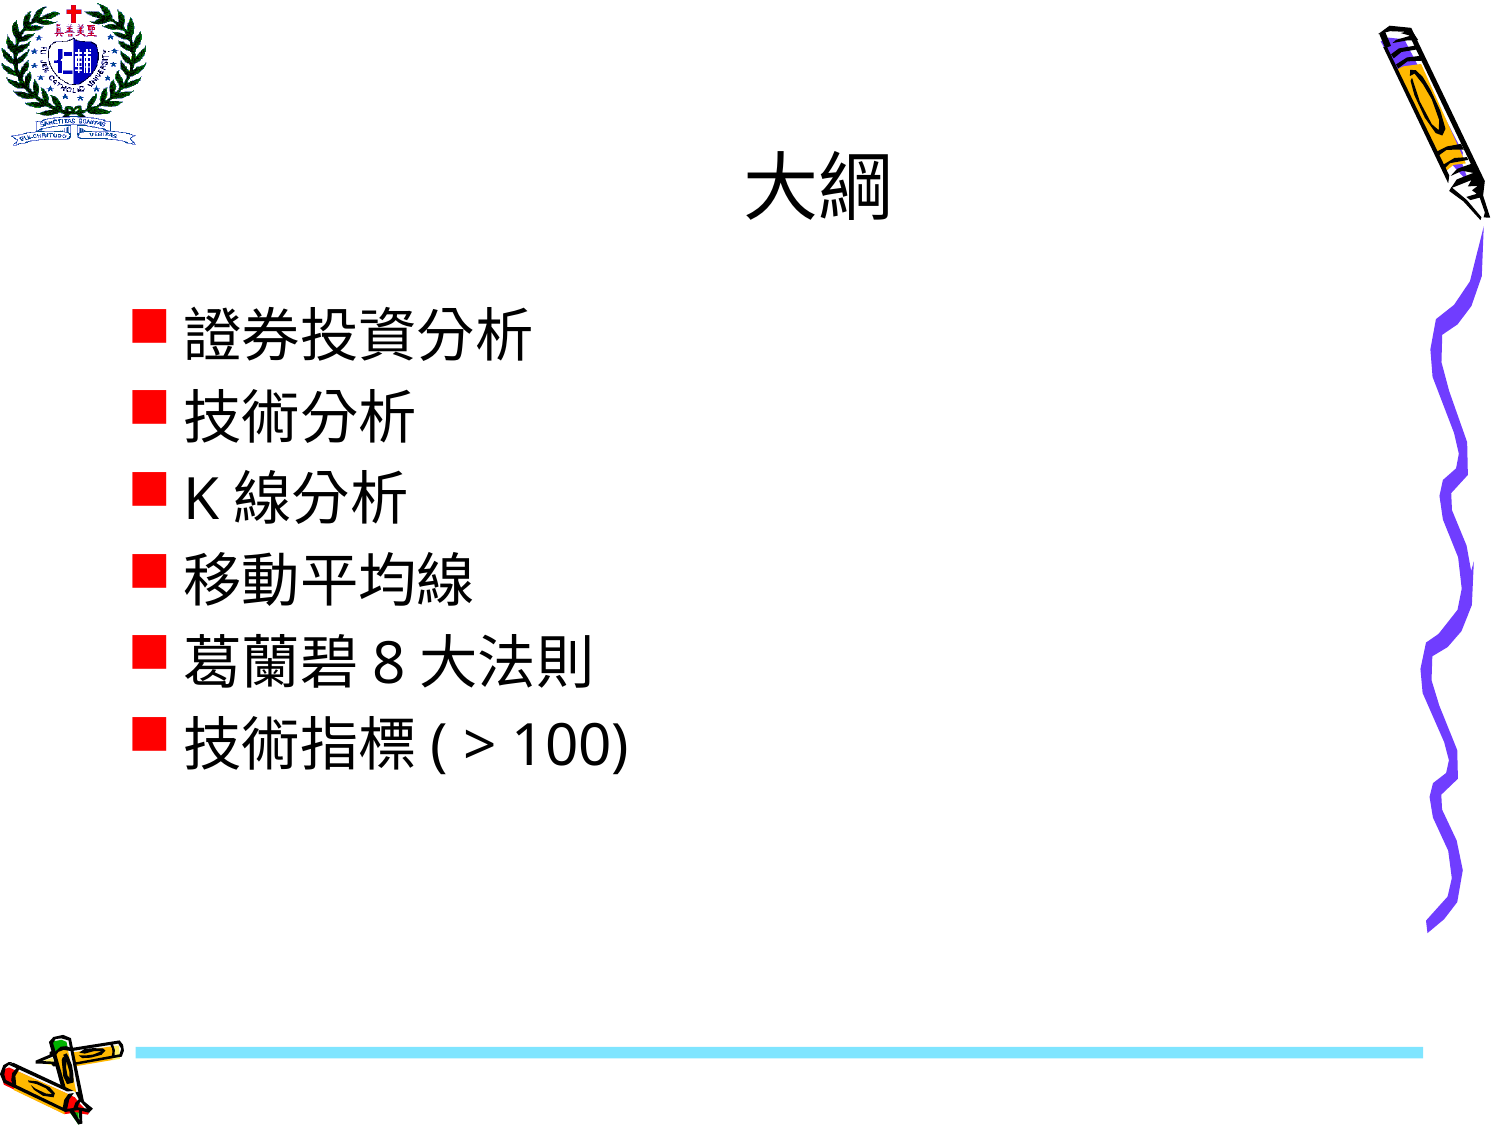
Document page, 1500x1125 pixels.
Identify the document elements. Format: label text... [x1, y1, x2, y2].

title 大綱 [249, 49, 1388, 237]
picture [0, 0, 148, 147]
list 證券投資分析 技術分析 K線分析 移動平均線 葛蘭碧8大法則 技術指標( > 100) [112, 290, 1388, 1000]
